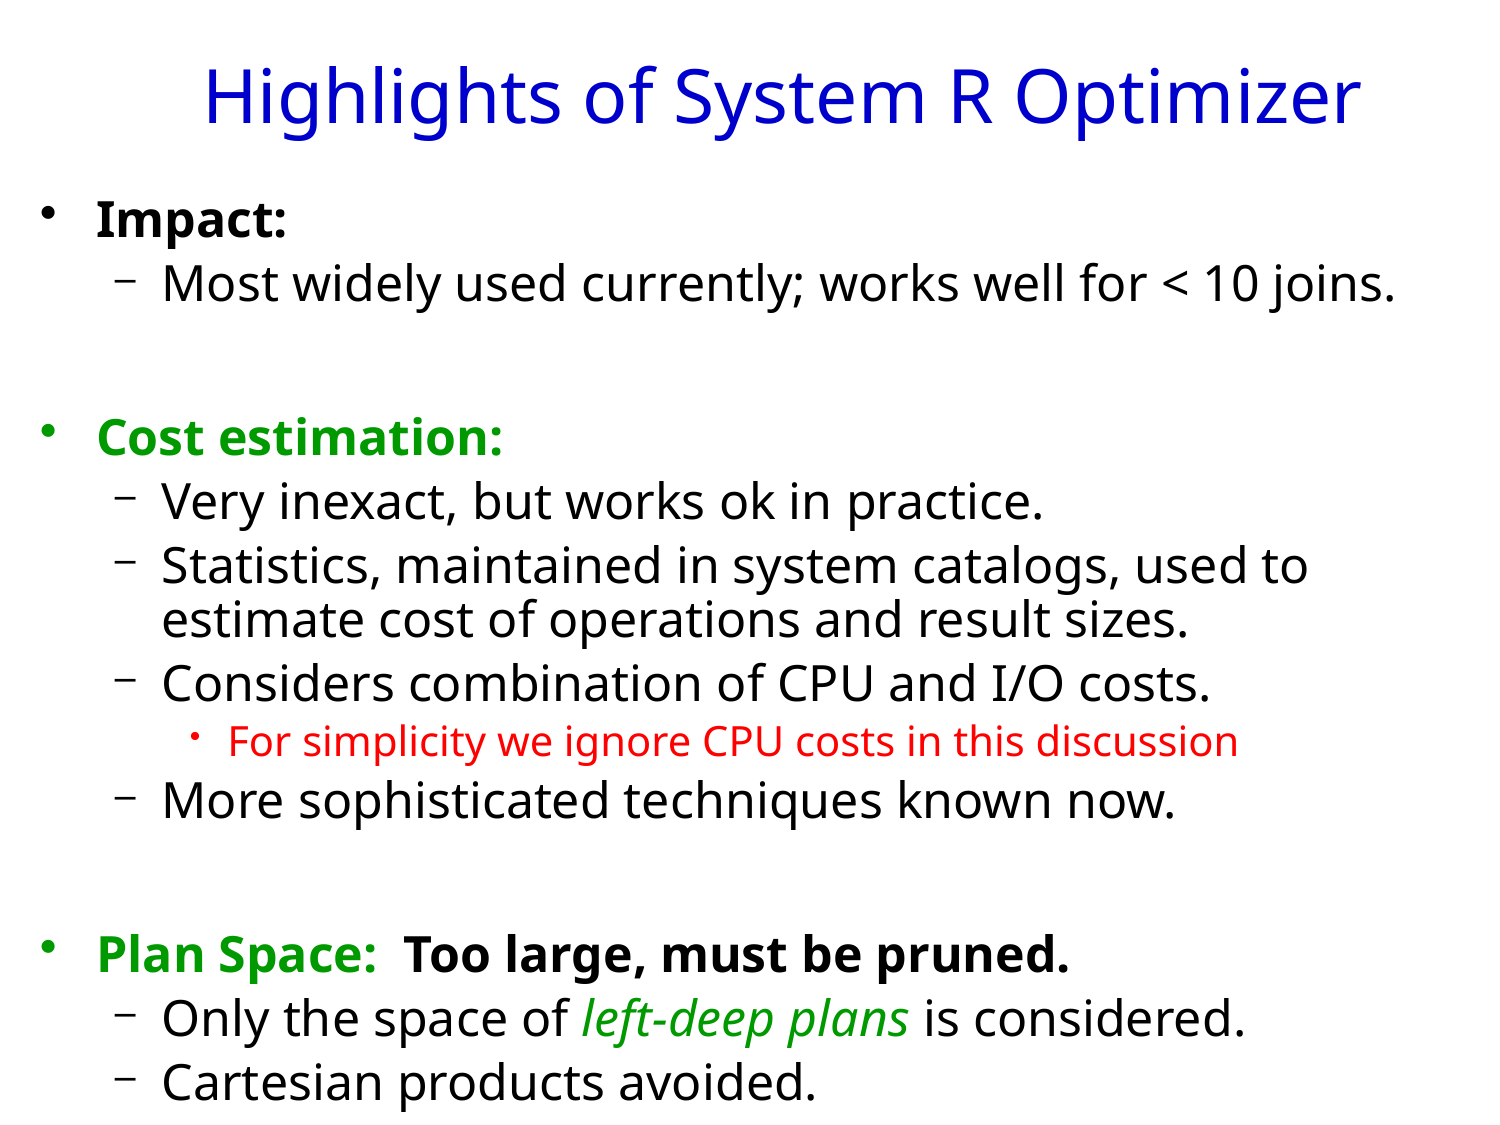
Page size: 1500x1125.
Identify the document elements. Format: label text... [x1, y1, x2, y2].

text_box [512, 1024, 988, 1100]
footer [103, 1058, 580, 1125]
text_box [112, 1024, 425, 1100]
title Highlights of System R Optimizer [187, 0, 1463, 187]
list Impact: Most widely used currently; works well for < 10 joins. Cost estimation: Very inexact, but works ok in practice. Statistics, maintained in system catalogs, used to estimate cost of operations and result sizes. Considers combination of CPU and I/O costs. For simplicity we ignore CPU costs in this discussion More sophisticated techniques known now. Plan Space: Too large, must be pruned. Only the space of left-deep plans is considered. Cartesian products avoided. [24, 187, 1500, 938]
